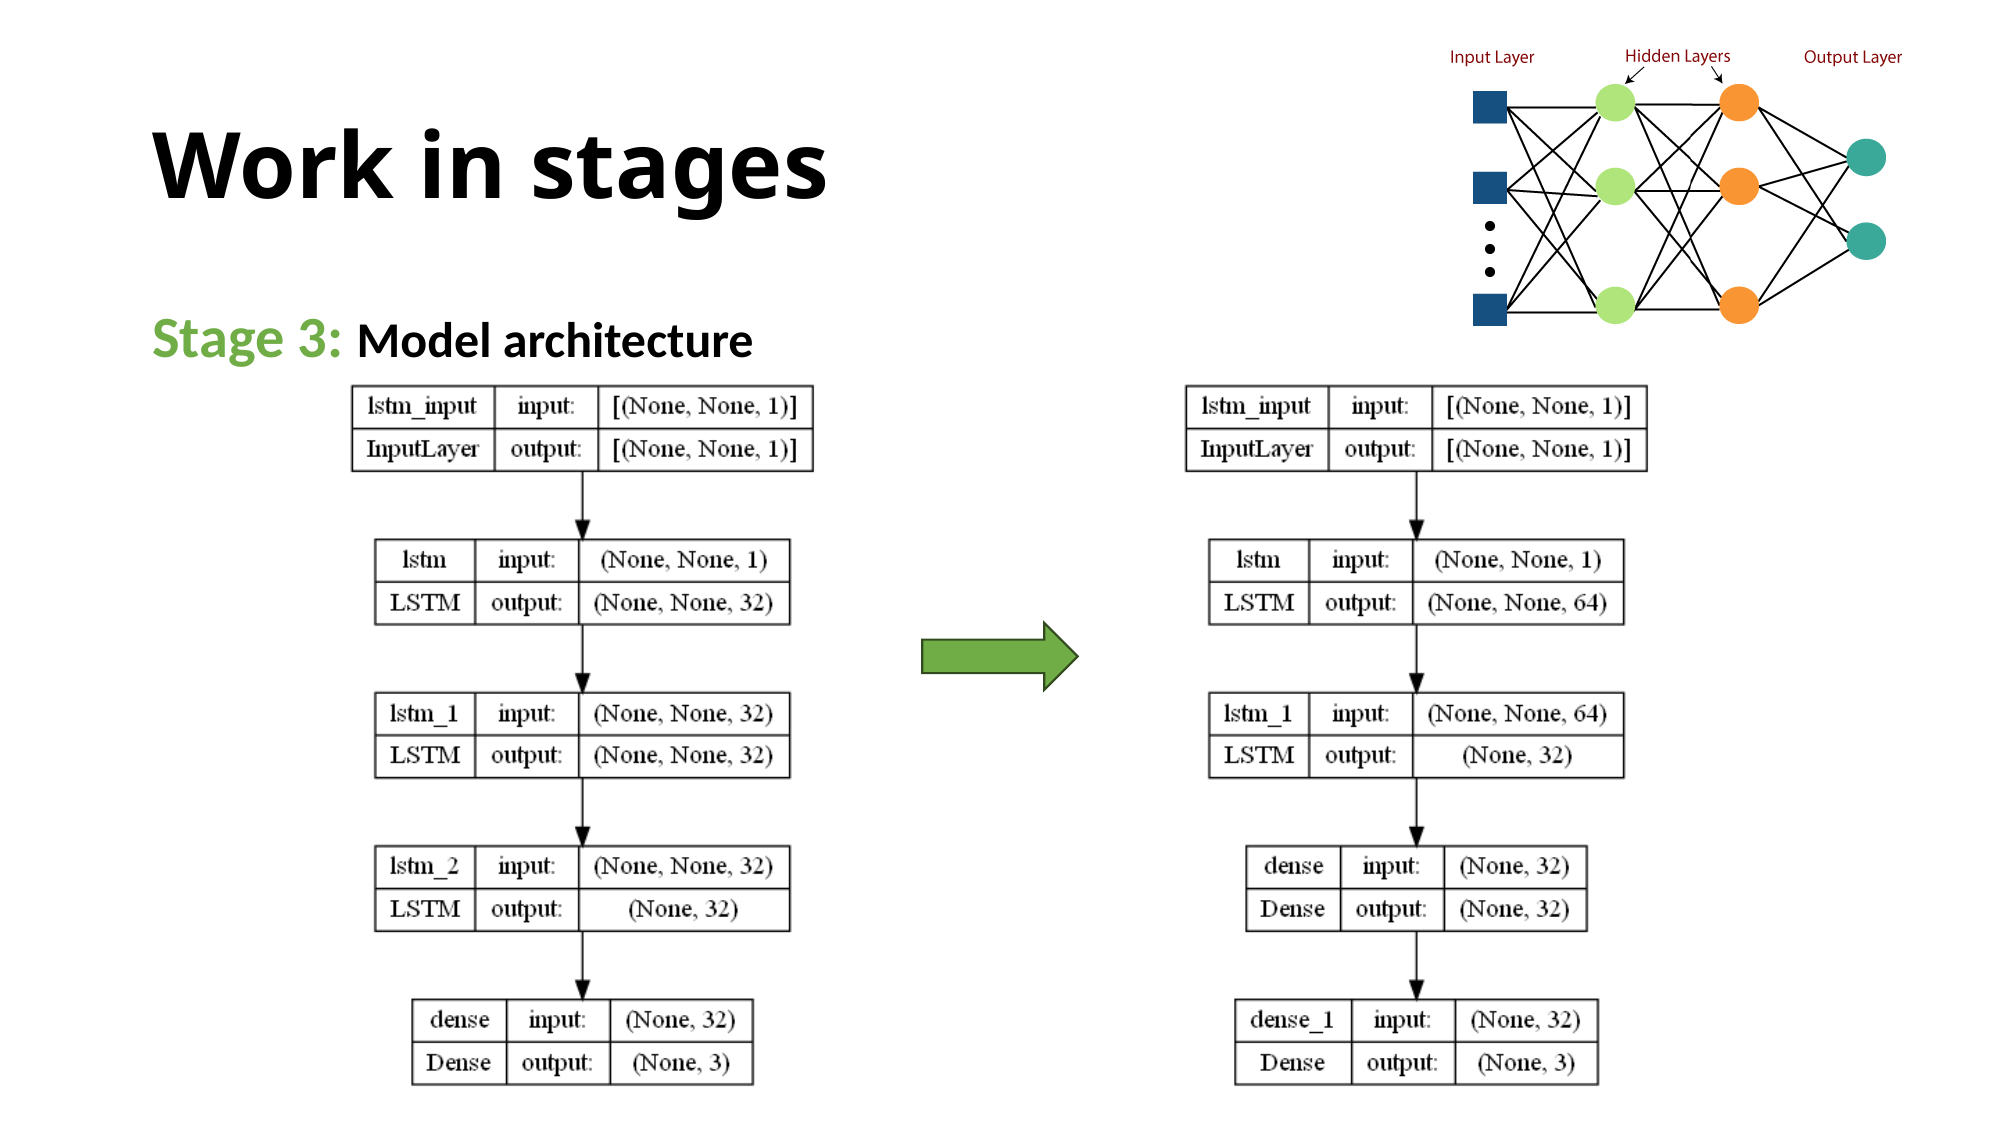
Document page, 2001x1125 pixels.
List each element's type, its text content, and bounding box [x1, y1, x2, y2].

title Work in stages [137, 59, 1442, 278]
text_box [921, 620, 1080, 693]
picture [1179, 378, 1655, 1093]
picture [1442, 40, 1940, 339]
list Stage 3: Model architecture [137, 299, 1673, 1014]
picture [345, 378, 821, 1093]
